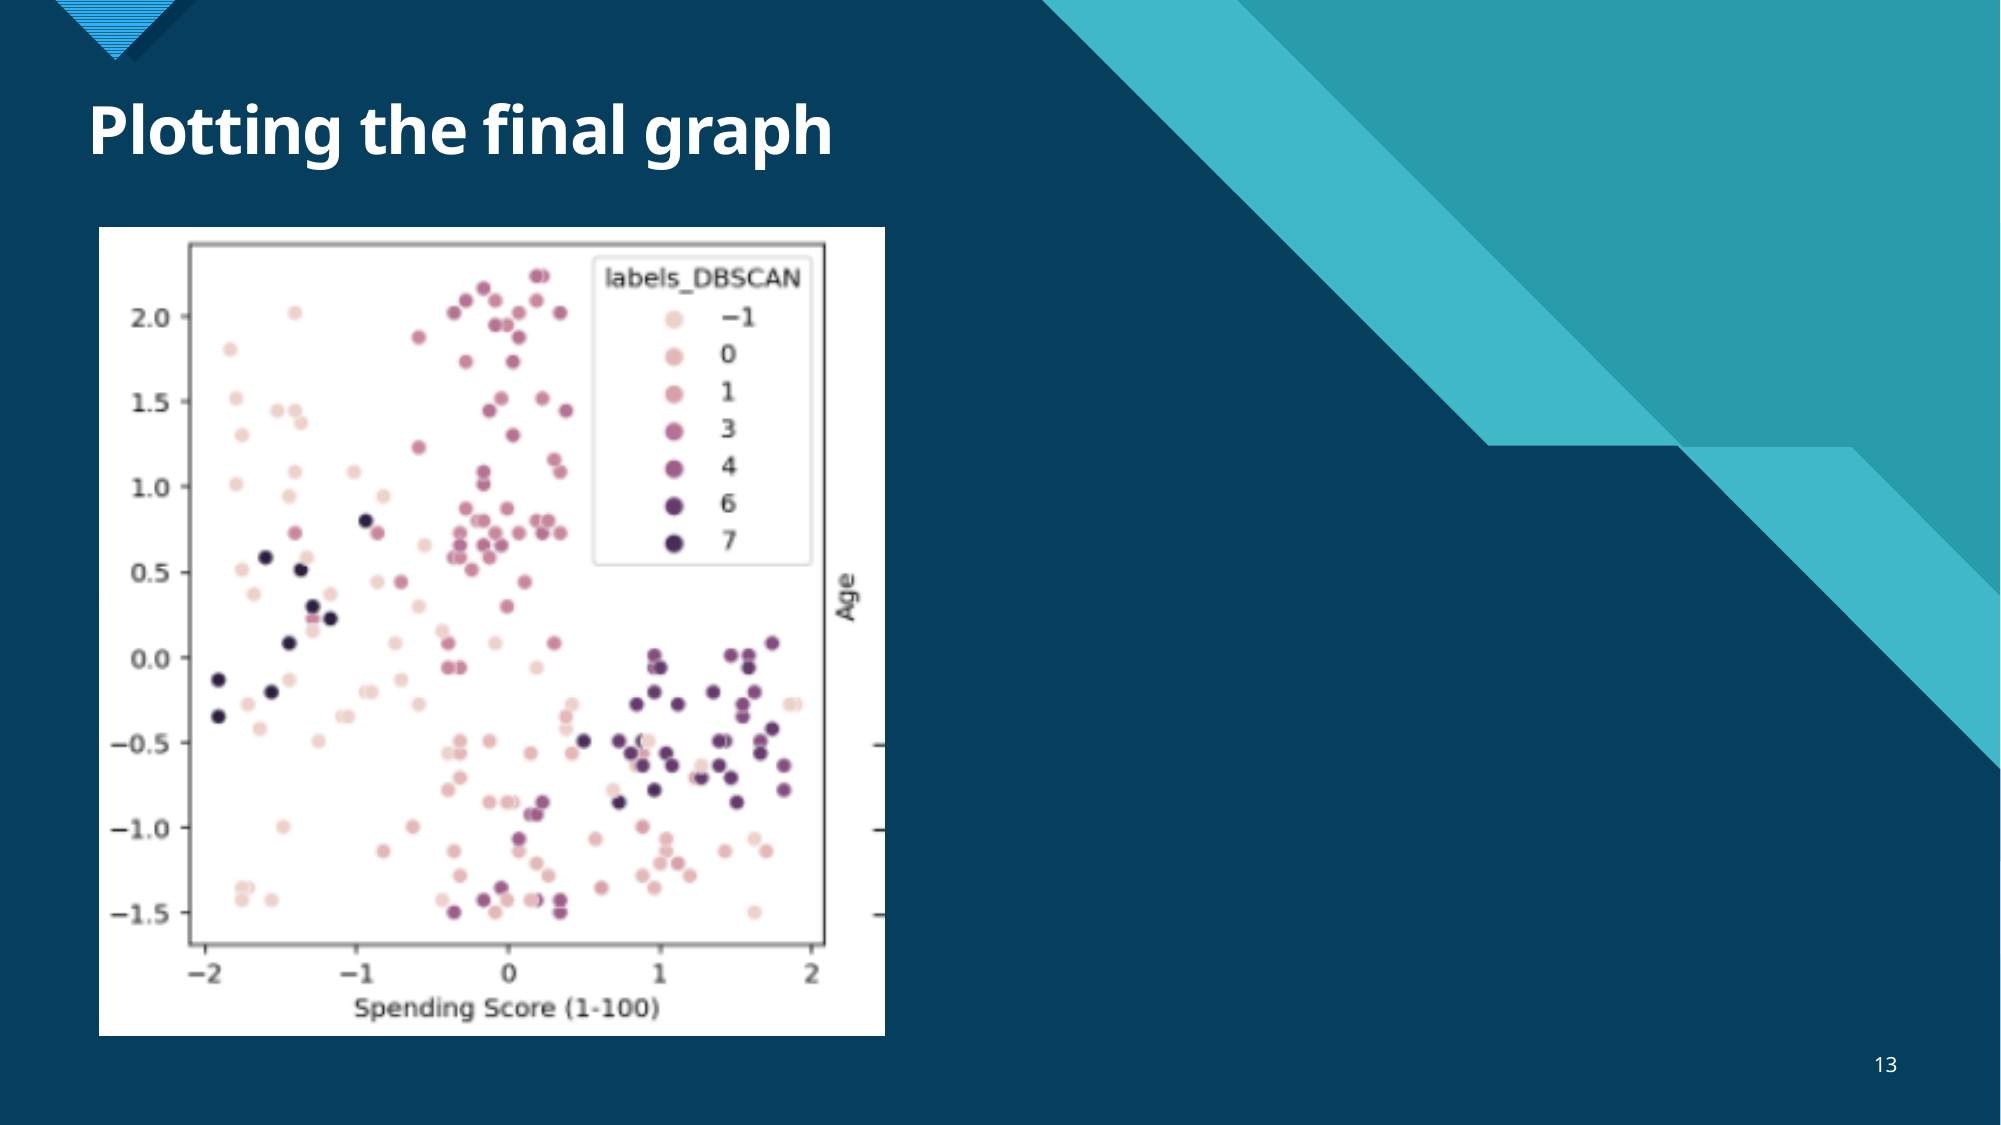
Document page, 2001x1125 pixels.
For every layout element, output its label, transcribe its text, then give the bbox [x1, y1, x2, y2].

slide_number 13 [1845, 1035, 1913, 1096]
picture [100, 228, 884, 1035]
title Plotting the final graph [72, 89, 1913, 177]
